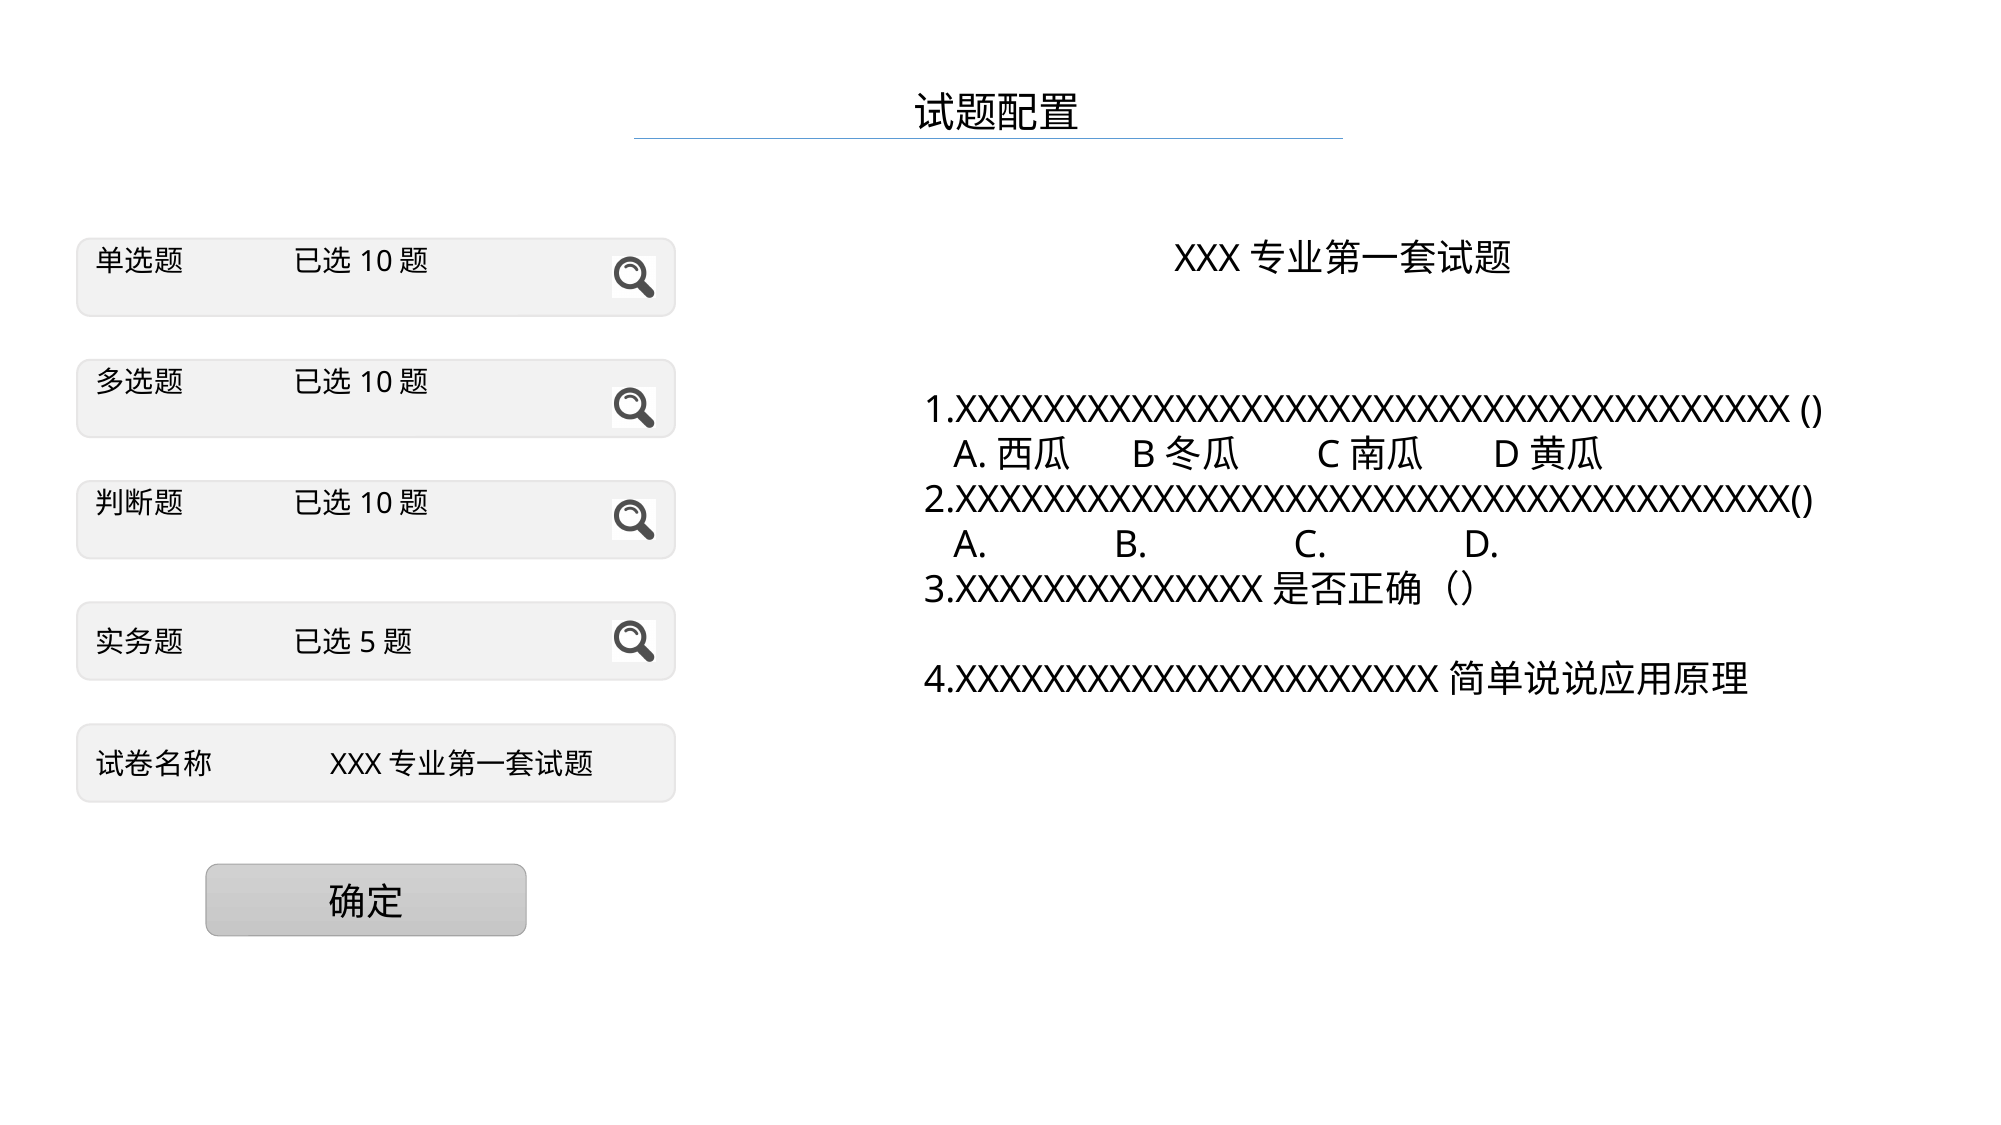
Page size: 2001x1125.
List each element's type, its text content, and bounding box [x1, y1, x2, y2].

text_box 多选题 已选10题 [76, 358, 676, 439]
picture [612, 256, 656, 298]
text_box 1.XXXXXXXXXXXXXXXXXXXXXXXXXXXXXXXXXXXXXX () A.西瓜 B冬瓜 C南瓜 D黄瓜 2.XXXXXXXXXXXXXXXXXXXXXXXXXXXXXXXXXXXXXX() A. B. C. D. 3.XXXXXXXXXXXXXX是否正确（） 4.XXXXXXXXXXXXXXXXXXXXXX简单说说应用原理 [909, 377, 1839, 753]
picture [612, 387, 656, 428]
text_box 试题配置 [898, 78, 1096, 138]
text_box XXX专业第一套试题 [1159, 226, 1527, 287]
picture [612, 499, 656, 540]
text_box 单选题 已选10题 [76, 237, 676, 317]
text_box 实务题 已选5题 [76, 601, 676, 681]
text_box 确定 [205, 863, 527, 937]
text_box 判断题 已选10题 [76, 480, 676, 560]
text_box 试题配置 [898, 139, 1096, 143]
text_box 试卷名称 XXX专业第一套试题 [76, 723, 676, 803]
picture [612, 620, 656, 662]
